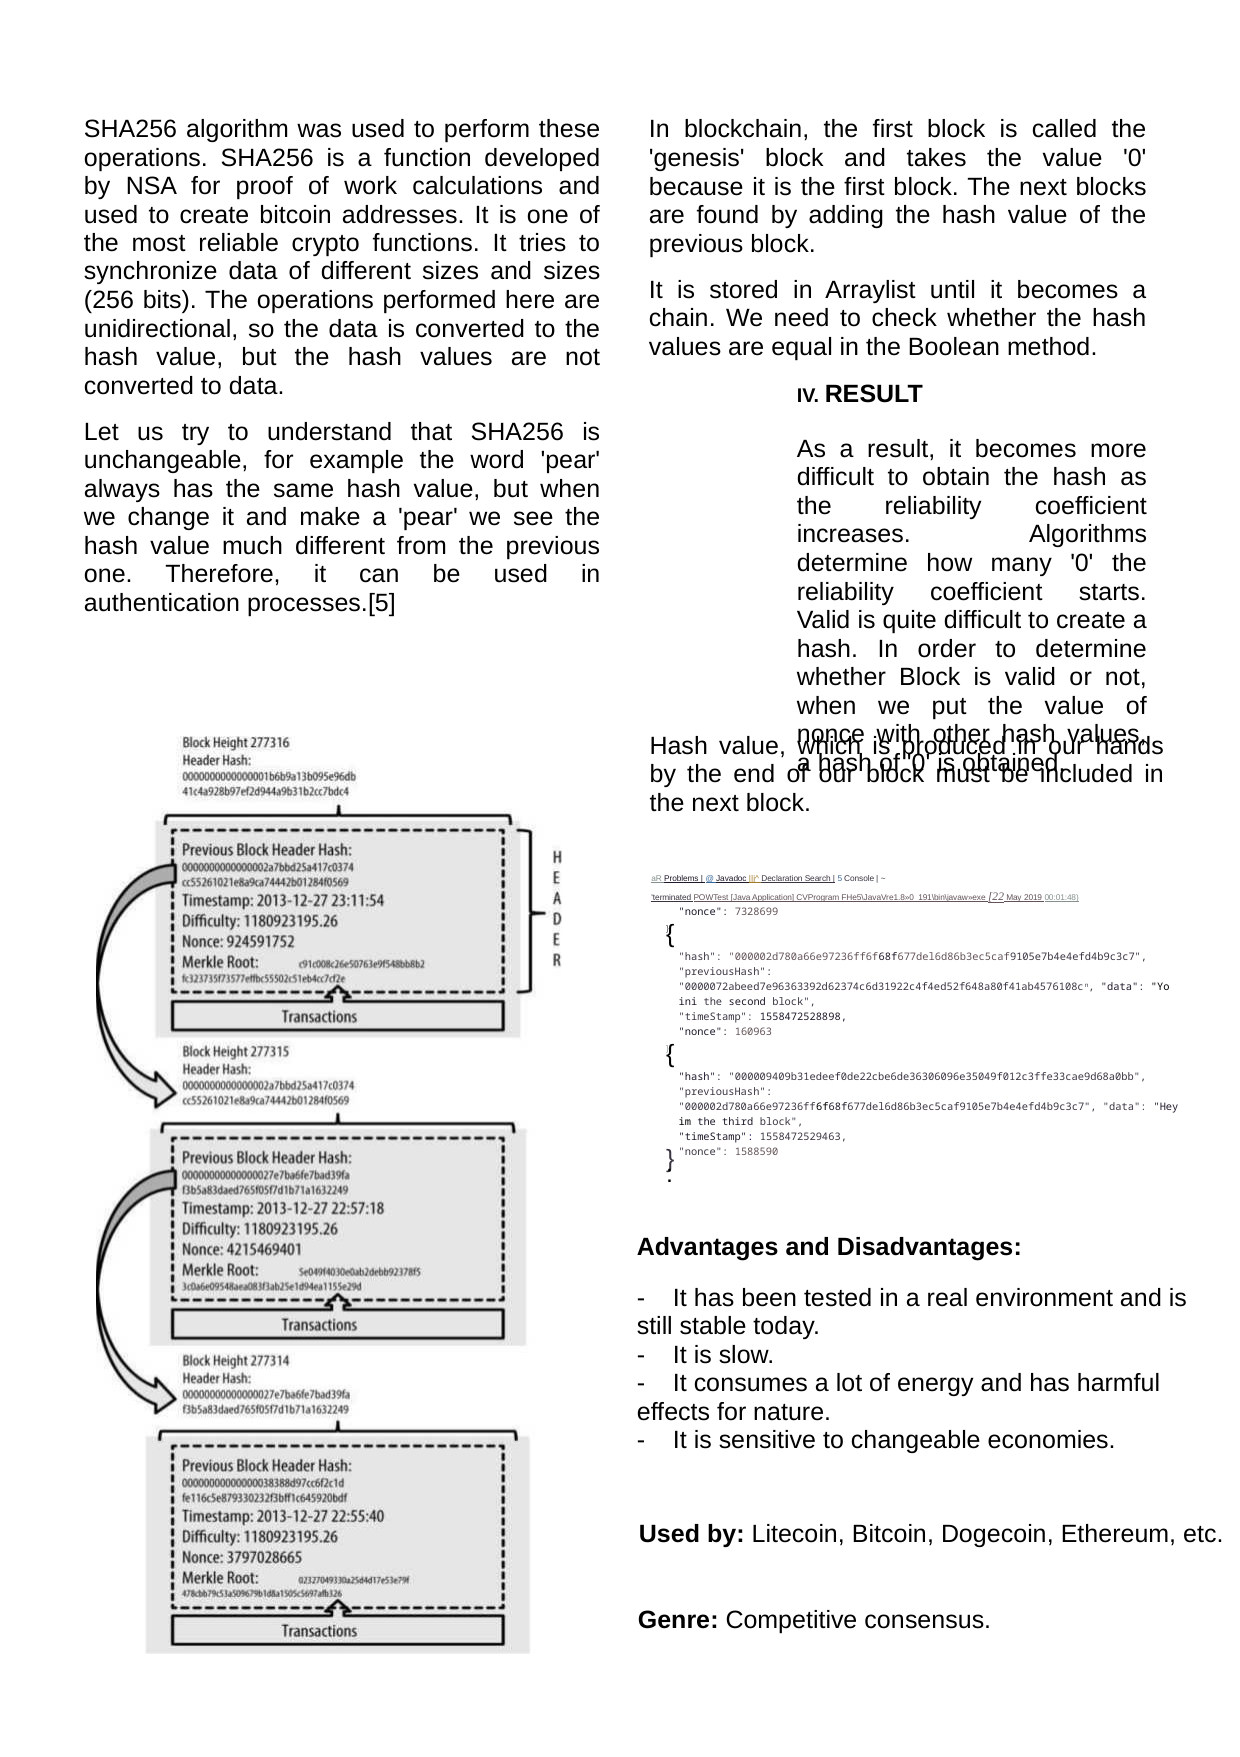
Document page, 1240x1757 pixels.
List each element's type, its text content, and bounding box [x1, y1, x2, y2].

text_box Advantages and Disadvantages: - It has been tested in a real environment and is still stable today. - It is slow. - It consumes a lot of energy and has harmful effects for nature. - It is sensitive to changeable economies. [636, 1230, 1212, 1461]
text_box Genre: Competitive consensus. [637, 1603, 993, 1633]
text_box aR Problems | @ Javadoc ||j^ Declaration Search | 5 Console | ~ 'terminated POWTest [Java Application] CVProgram FHe5\JavaVre1.8»0_191\bin\javaw»exe [22 May 2019 00:01:48) "nonce": 7328699 }, { "hash": "000002d780a66e97236ff6f68f677del6d86b3ec5caf9105e7b4e4efd4b9c3c7", "previousHash": "0000072abeed7e96363392d62374c6d31922c4f4ed52f648a80f41ab4576108cn, "data": "Yo ini the second block", "timeStamp": 1558472528898, "nonce": 160963 }, { "hash": "000009409b31edeef0de22cbe6de36306096e35049f012c3ffe33cae9d68a0bb", "previousHash": "000002d780a66e97236ff6f68f677del6d86b3ec5caf9105e7b4e4efd4b9c3c7", "data": "Hey im the third block", "timeStamp": 1558472529463, "nonce": 1588590 } : [651, 873, 1185, 1174]
text_box Used by: Litecoin, Bitcoin, Dogecoin, Ethereum, etc. [638, 1517, 1230, 1547]
text_box In blockchain, the first block is called the 'genesis' block and takes the value '0' because it is the first block. The next blocks are found by adding the hash value of the previous block. It is stored in Arraylist until it becomes a chain. We need to check whether the hash values are equal in the Boolean method. IV. RESULT As a result, it becomes more difficult to obtain the hash as the reliability coefficient increases. Algorithms determine how many '0' the reliability coefficient starts. Valid is quite difficult to create a hash. In order to determine whether Block is valid or not, when we put the value of nonce with other hash values, a hash of '0' is obtained. [649, 114, 1167, 689]
text_box SHA256 algorithm was used to perform these operations. SHA256 is a function developed by NSA for proof of work calculations and used to create bitcoin addresses. It is one of the most reliable crypto functions. It tries to synchronize data of different sizes and sizes (256 bits). The operations performed here are unidirectional, so the data is converted to the hash value, but the hash values are not converted to data. Let us try to understand that SHA256 is unchangeable, for example the word 'pear' always has the same hash value, but when we change it and make a 'pear' we see the hash value much different from the previous one. Therefore, it can be used in authentication processes.[5] [83, 113, 602, 633]
picture [95, 736, 563, 1655]
text_box Hash value, which is produced in our hands by the end of our block must be included in the next block. [649, 730, 1165, 813]
